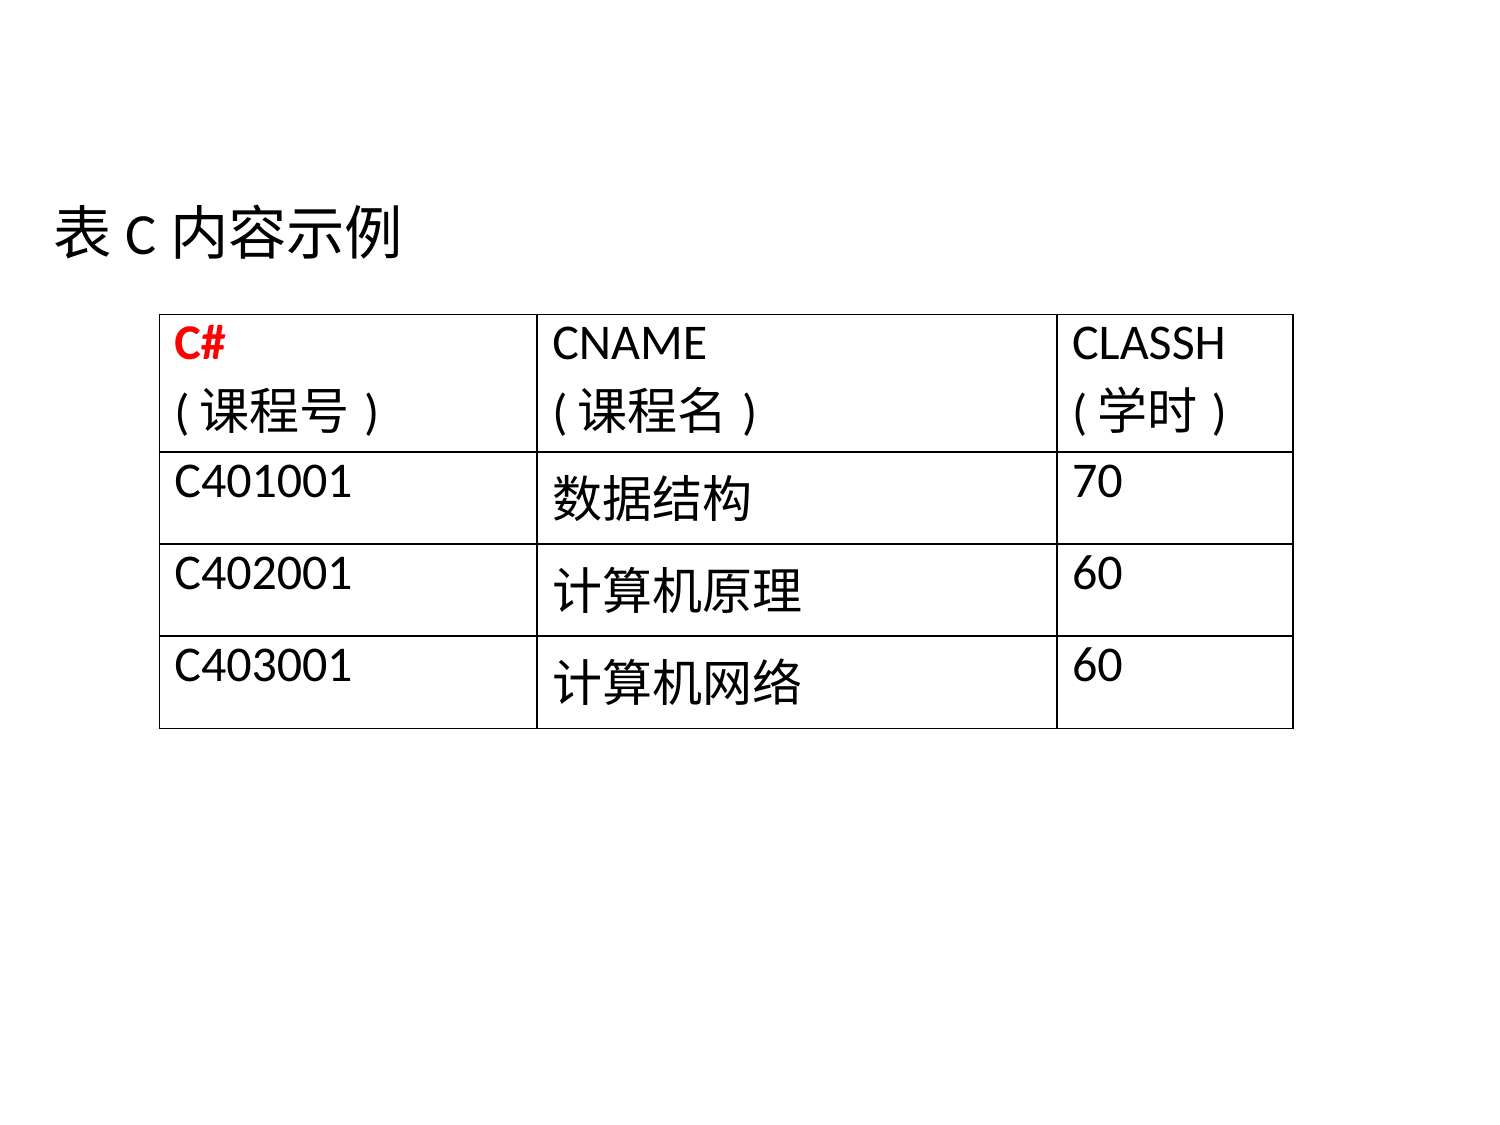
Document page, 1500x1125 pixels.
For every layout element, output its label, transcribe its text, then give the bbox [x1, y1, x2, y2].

table_header CLASSH (学时) [1058, 315, 1292, 451]
table_cell 计算机网络 [538, 637, 1056, 728]
table_cell 60 [1058, 637, 1292, 728]
list 表C内容示例 [38, 196, 1500, 1125]
table_cell C401001 [160, 453, 536, 543]
table_cell C402001 [160, 545, 536, 635]
table_cell 计算机原理 [538, 545, 1056, 635]
table_cell 70 [1058, 453, 1292, 543]
table_cell C403001 [160, 637, 536, 728]
table_cell 60 [1058, 545, 1292, 635]
table_header CNAME (课程名) [538, 315, 1056, 451]
table_header C# (课程号) [160, 315, 536, 451]
table_cell 数据结构 [538, 453, 1056, 543]
